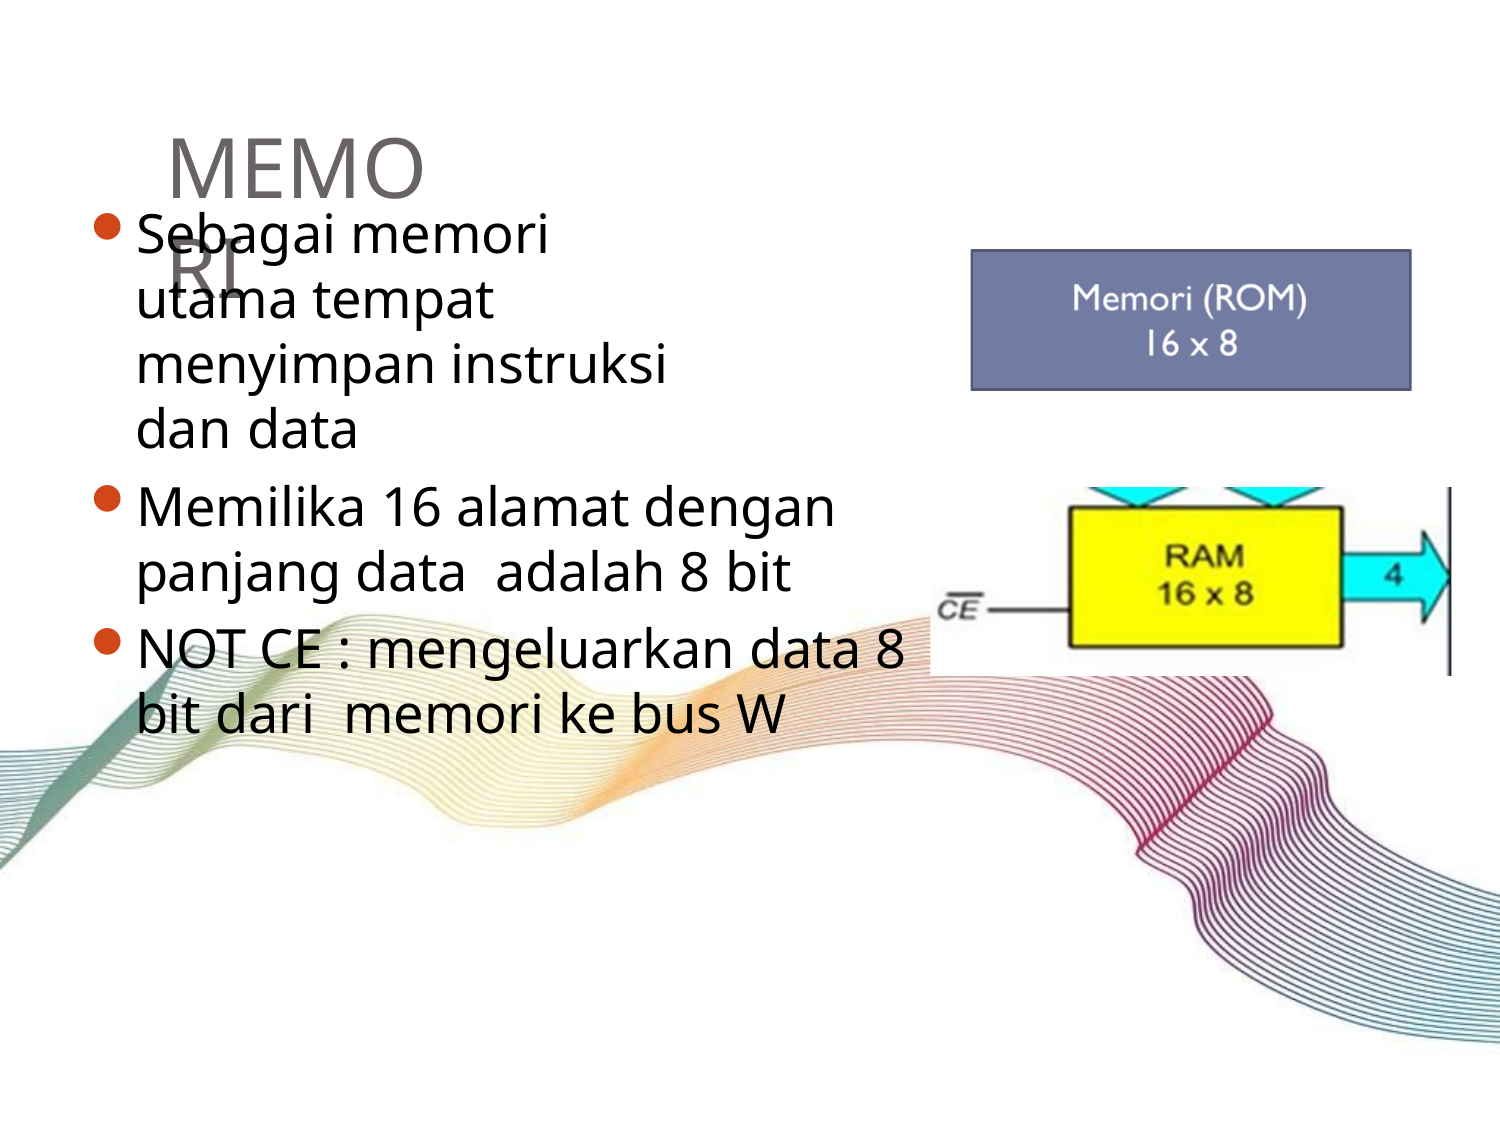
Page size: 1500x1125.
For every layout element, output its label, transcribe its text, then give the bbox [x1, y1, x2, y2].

title MEMORI [162, 113, 473, 198]
list Sebagai memori utama tempat menyimpan instruksi dan data Memilika 16 alamat dengan panjang data adalah 8 bit NOT CE : mengeluarkan data 8 bit dari memori ke bus W [87, 198, 925, 838]
text_box [930, 487, 1452, 676]
picture [0, 0, 1500, 1125]
text_box [970, 249, 1412, 391]
